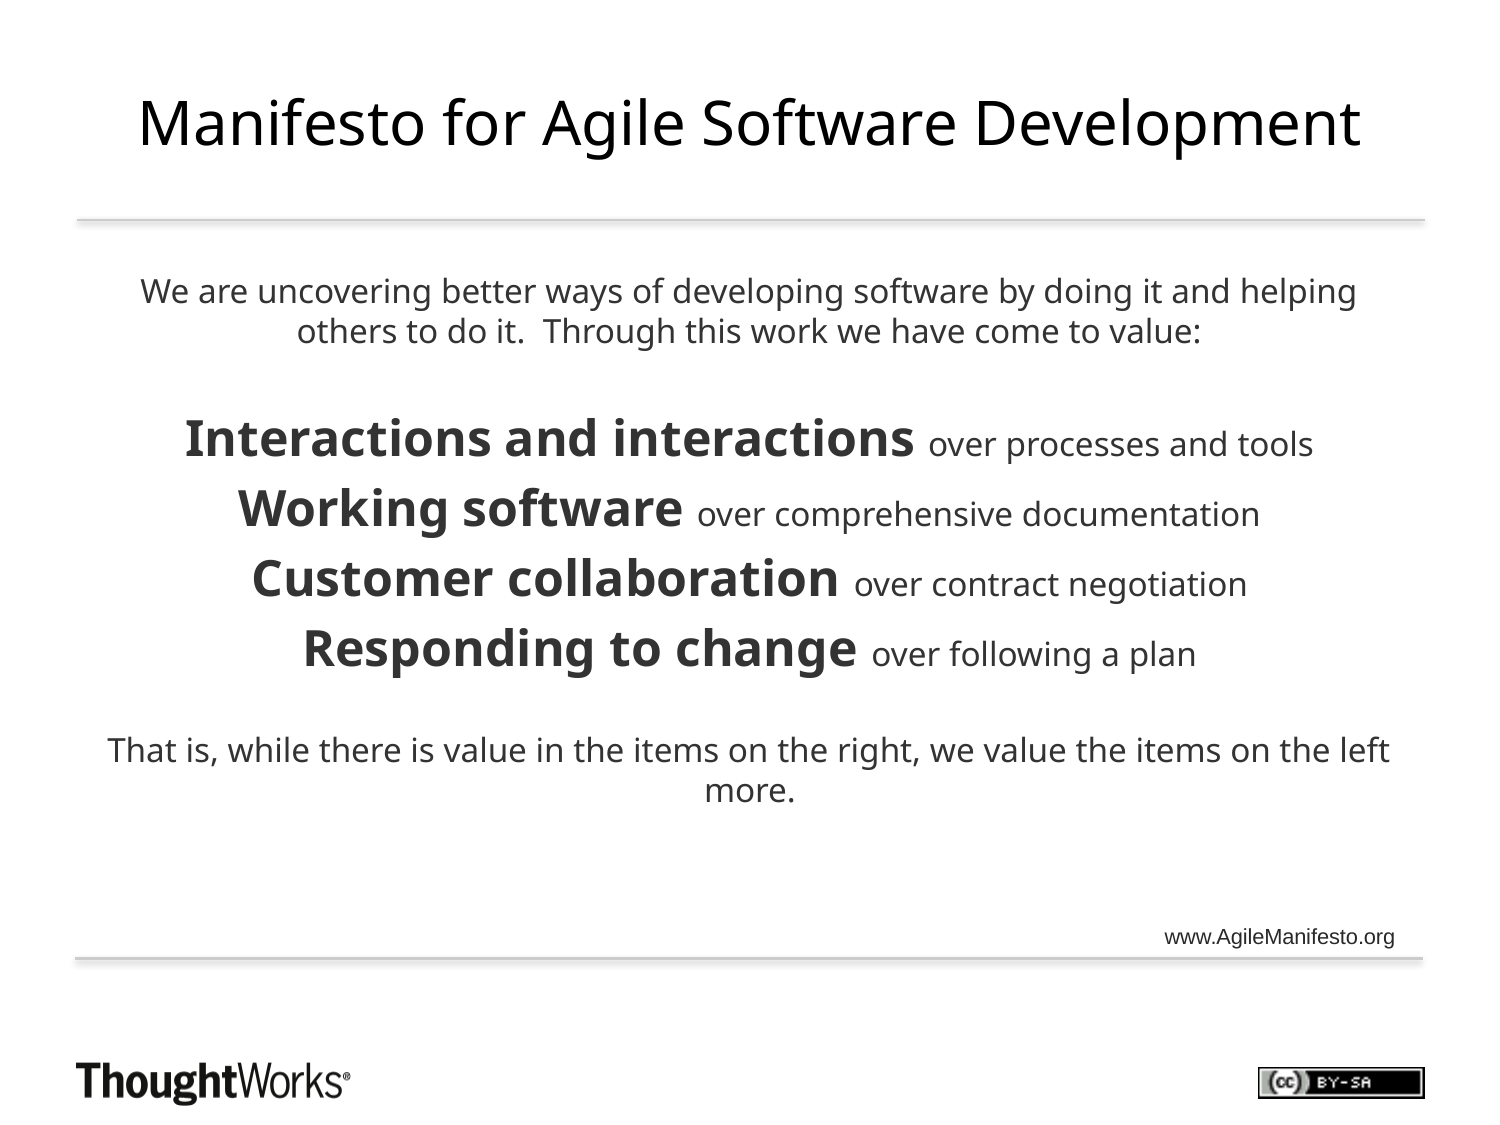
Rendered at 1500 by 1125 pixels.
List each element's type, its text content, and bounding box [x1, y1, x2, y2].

title Manifesto for Agile Software Development [75, 45, 1425, 197]
text_box www.AgileManifesto.org [1149, 915, 1463, 986]
picture [75, 1062, 351, 1106]
list We are uncovering better ways of developing software by doing it and helping others to do it. Through this work we have come to value: Interactions and interactions over processes and tools Working software over comprehensive documentation Customer collaboration over contract negotiation Responding to change over following a plan That is, while there is value in the items on the right, we value the items on the left more. [75, 262, 1425, 938]
picture [1258, 1067, 1425, 1099]
